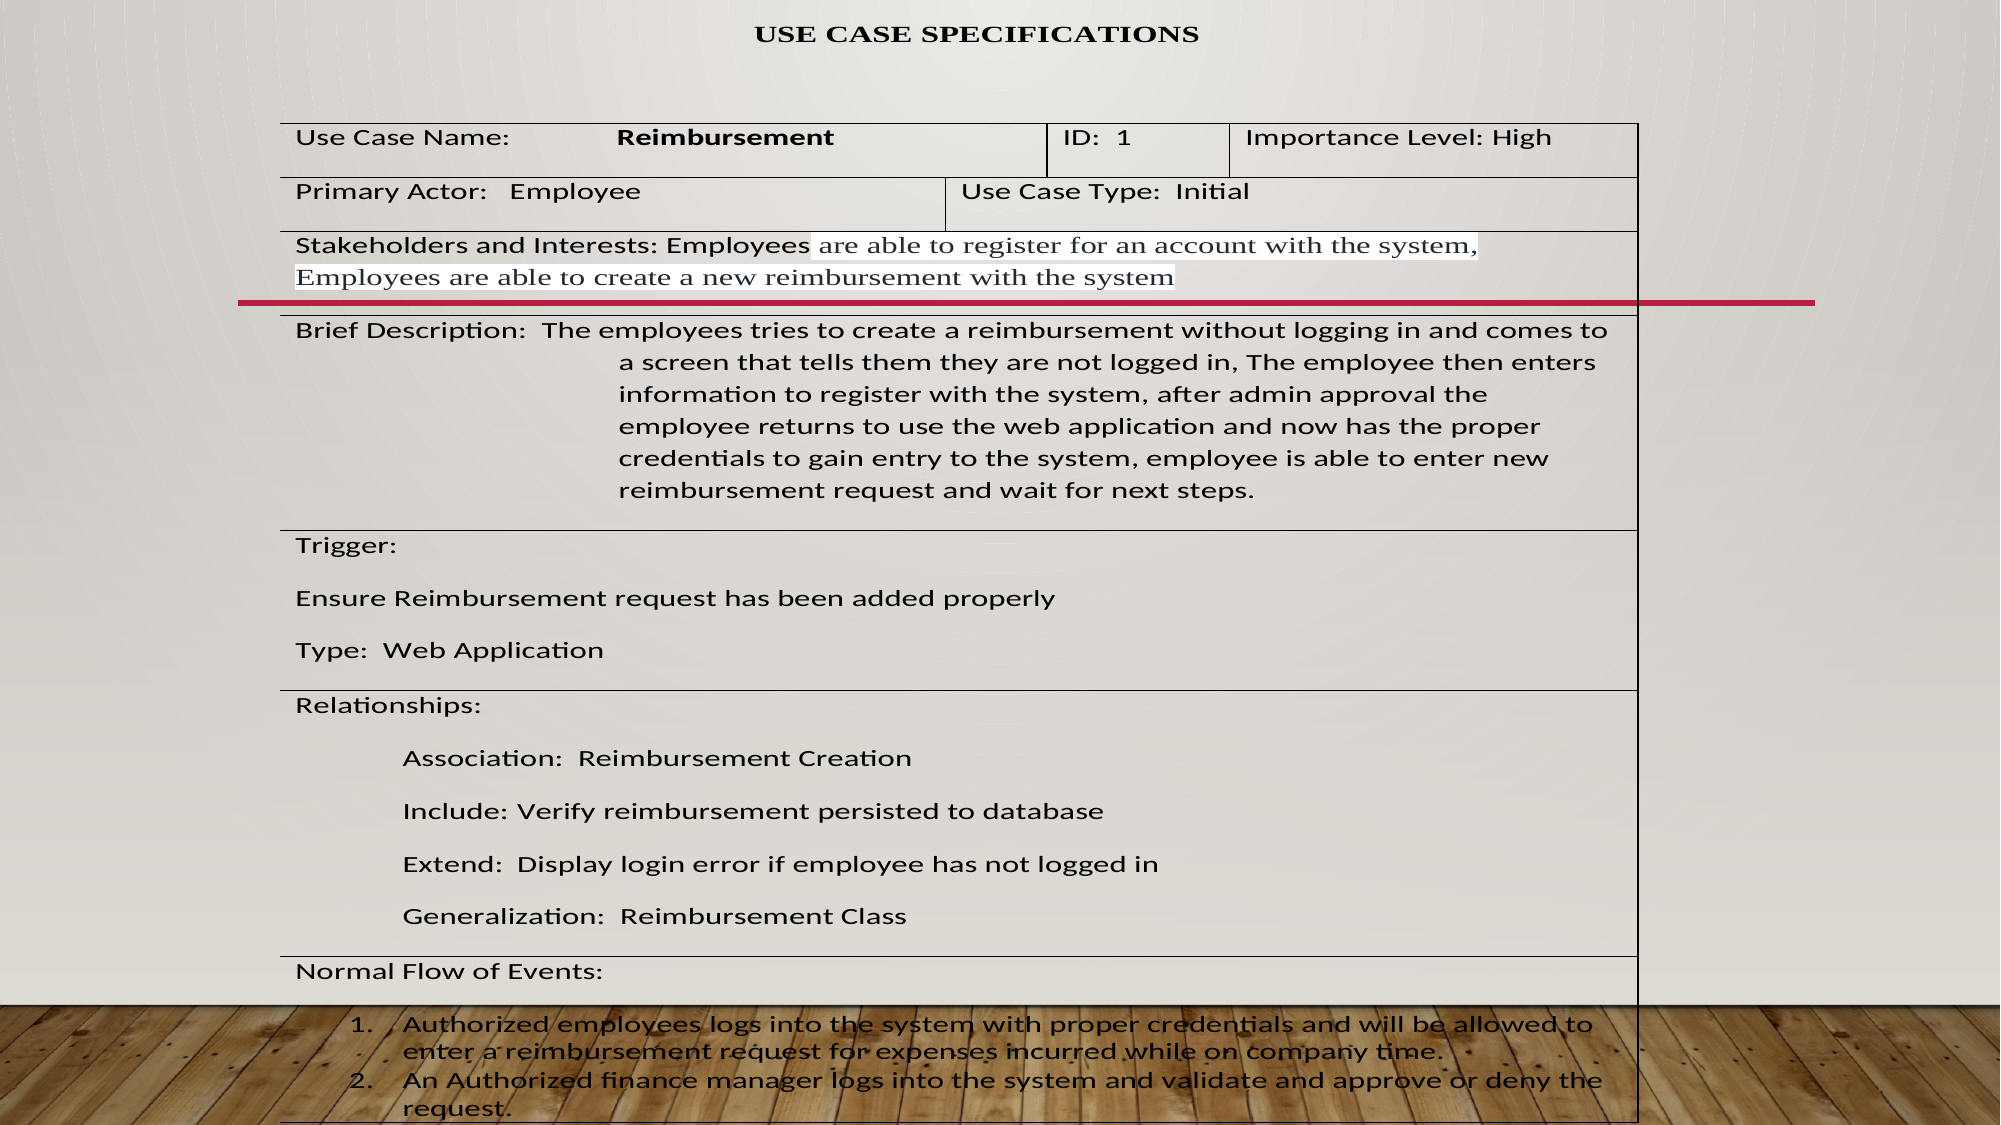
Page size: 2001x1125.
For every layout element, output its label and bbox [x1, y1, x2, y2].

picture [1673, 1005, 2000, 1125]
text_box [280, 20, 1673, 1125]
picture [0, 1005, 280, 1125]
